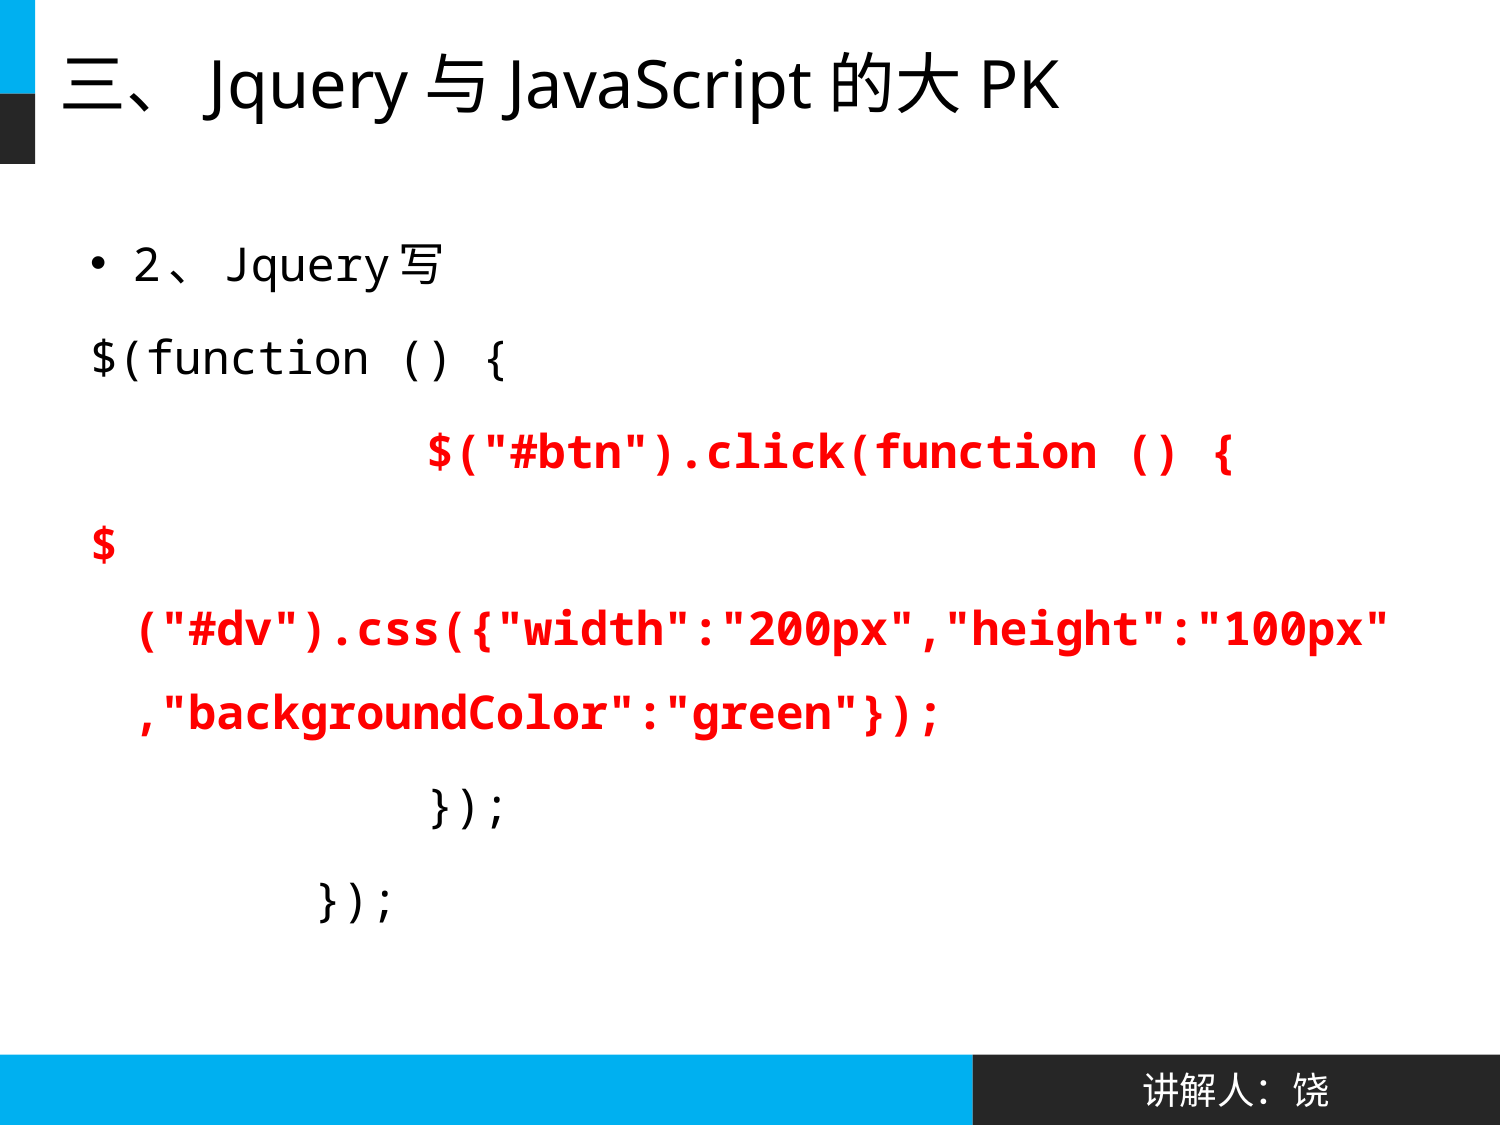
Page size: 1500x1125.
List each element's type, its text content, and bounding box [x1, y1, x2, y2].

list 2、Jquery写 $(function () { $("#btn").click(function () { $("#dv").css({"width":"200px","height":"100px","backgroundColor":"green"}); }); }); [75, 199, 1425, 1005]
title 三、Jquery与JavaScript的大PK [44, 0, 1454, 164]
